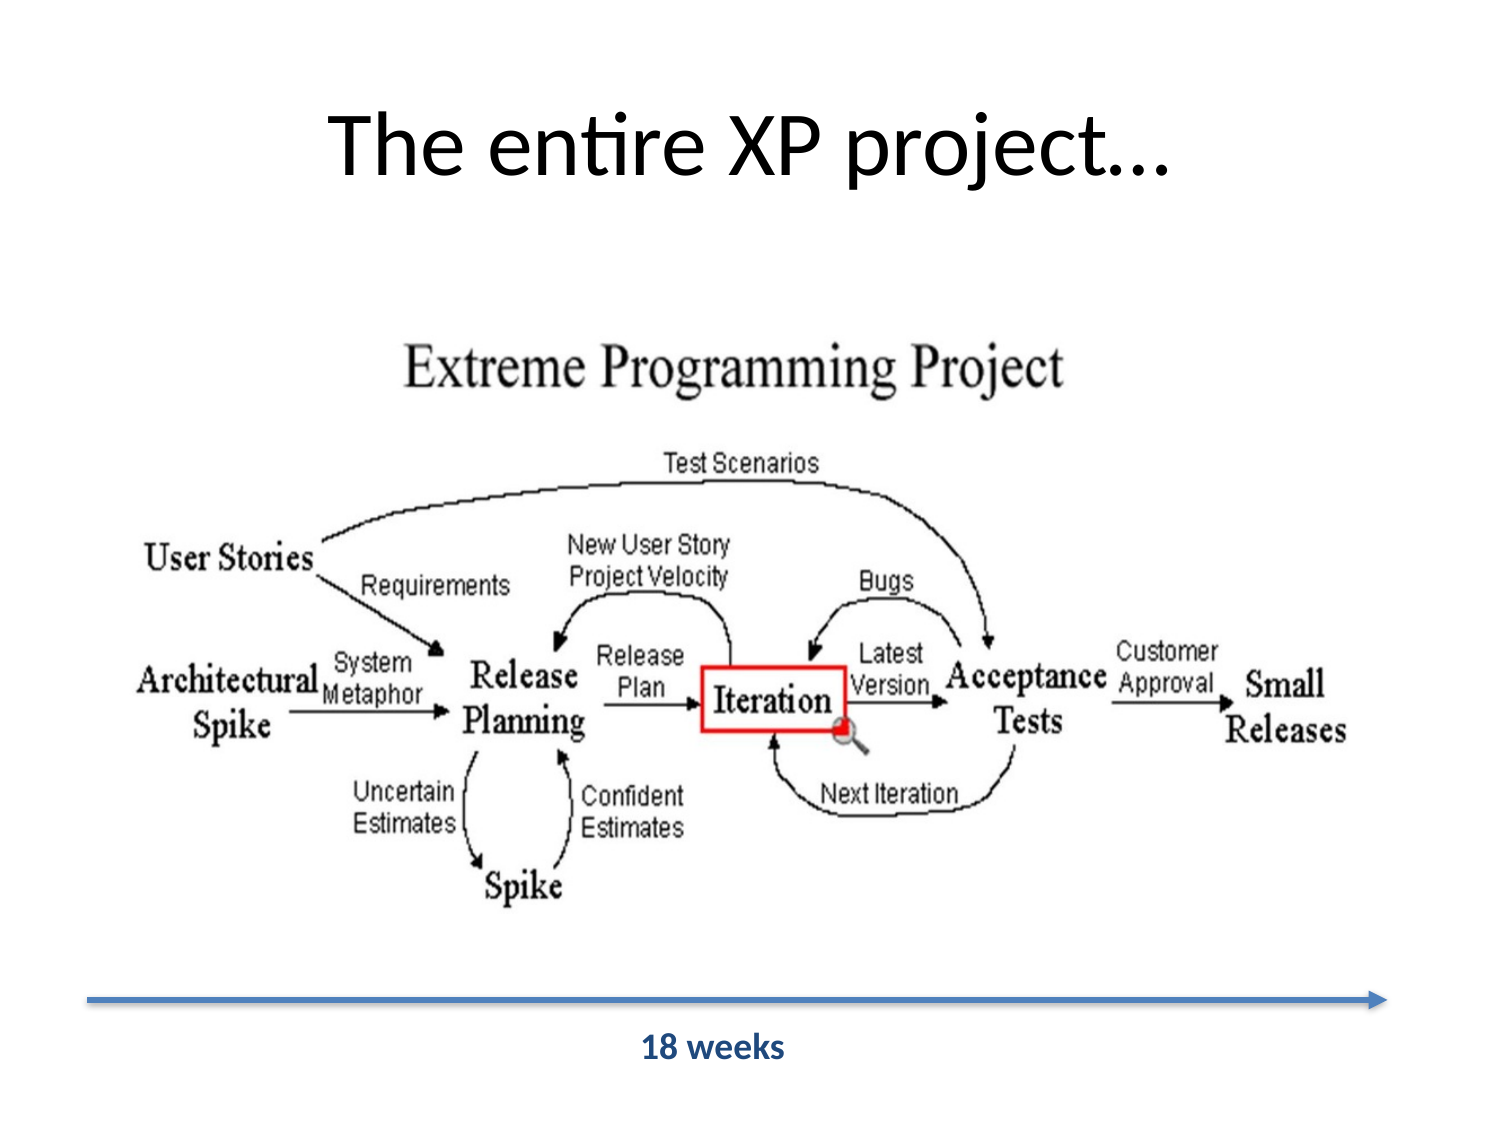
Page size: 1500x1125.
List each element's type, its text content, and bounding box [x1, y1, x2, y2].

title The entire XP project… [75, 45, 1425, 233]
picture [112, 299, 1353, 924]
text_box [87, 999, 1388, 1076]
